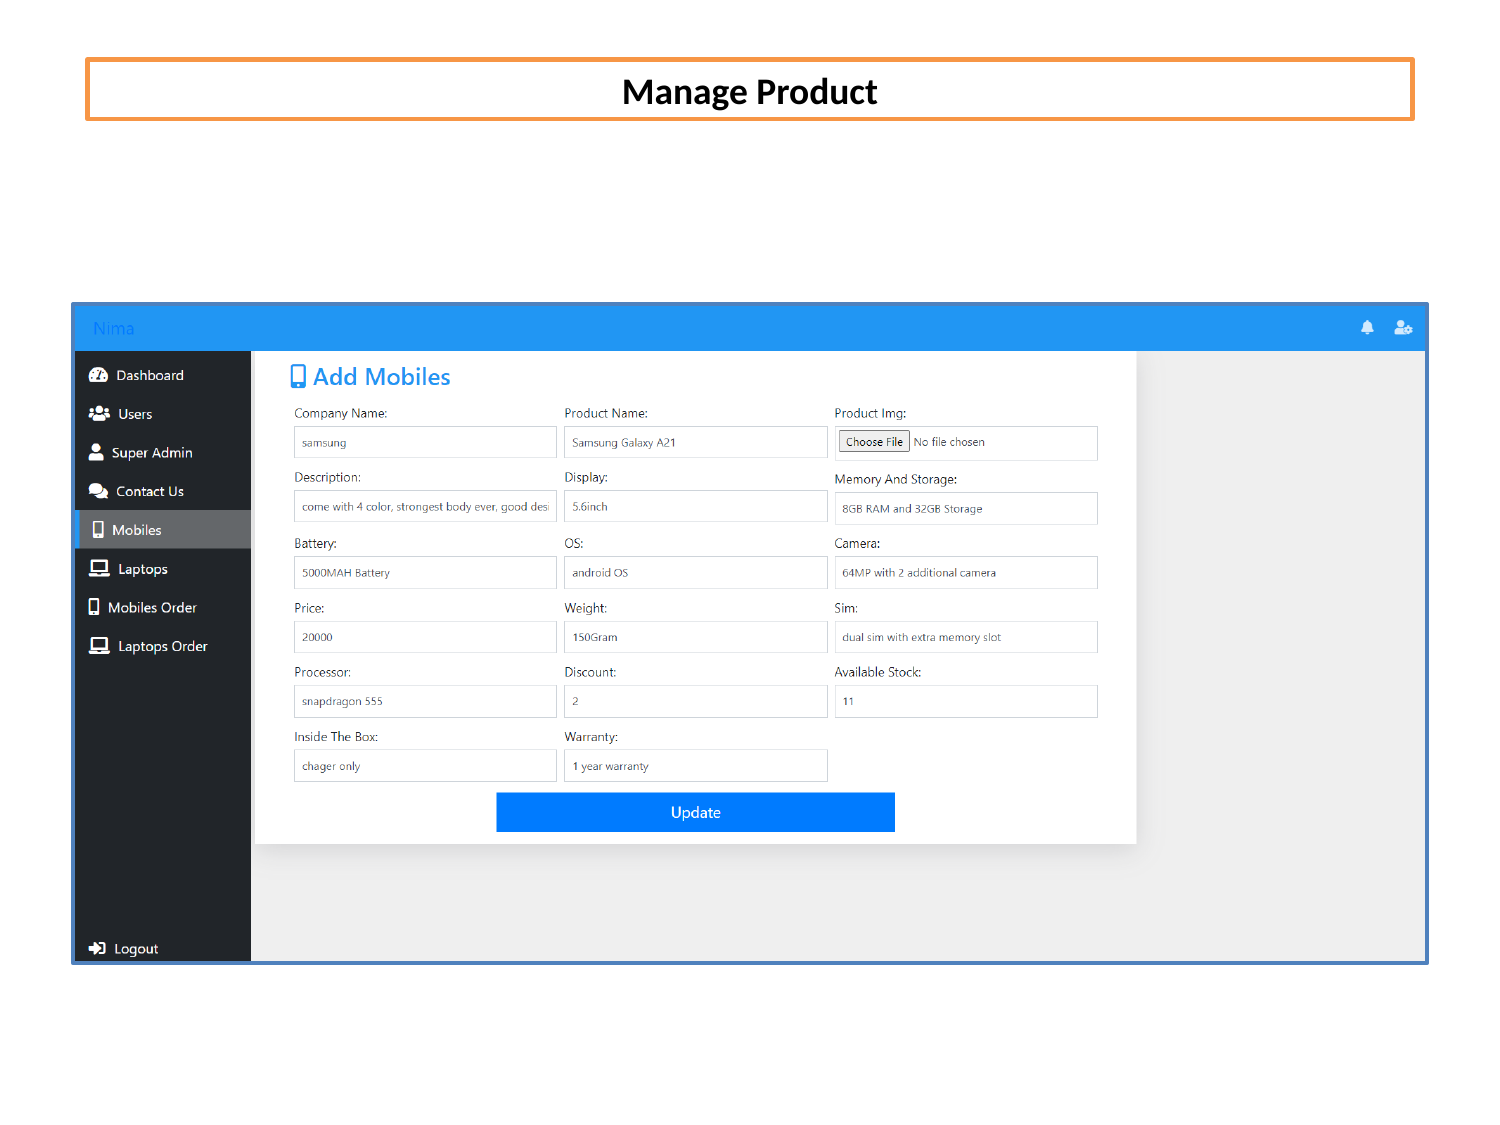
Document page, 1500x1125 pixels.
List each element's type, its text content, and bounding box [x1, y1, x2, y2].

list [74, 306, 1426, 962]
text_box Manage Product [85, 57, 1415, 121]
